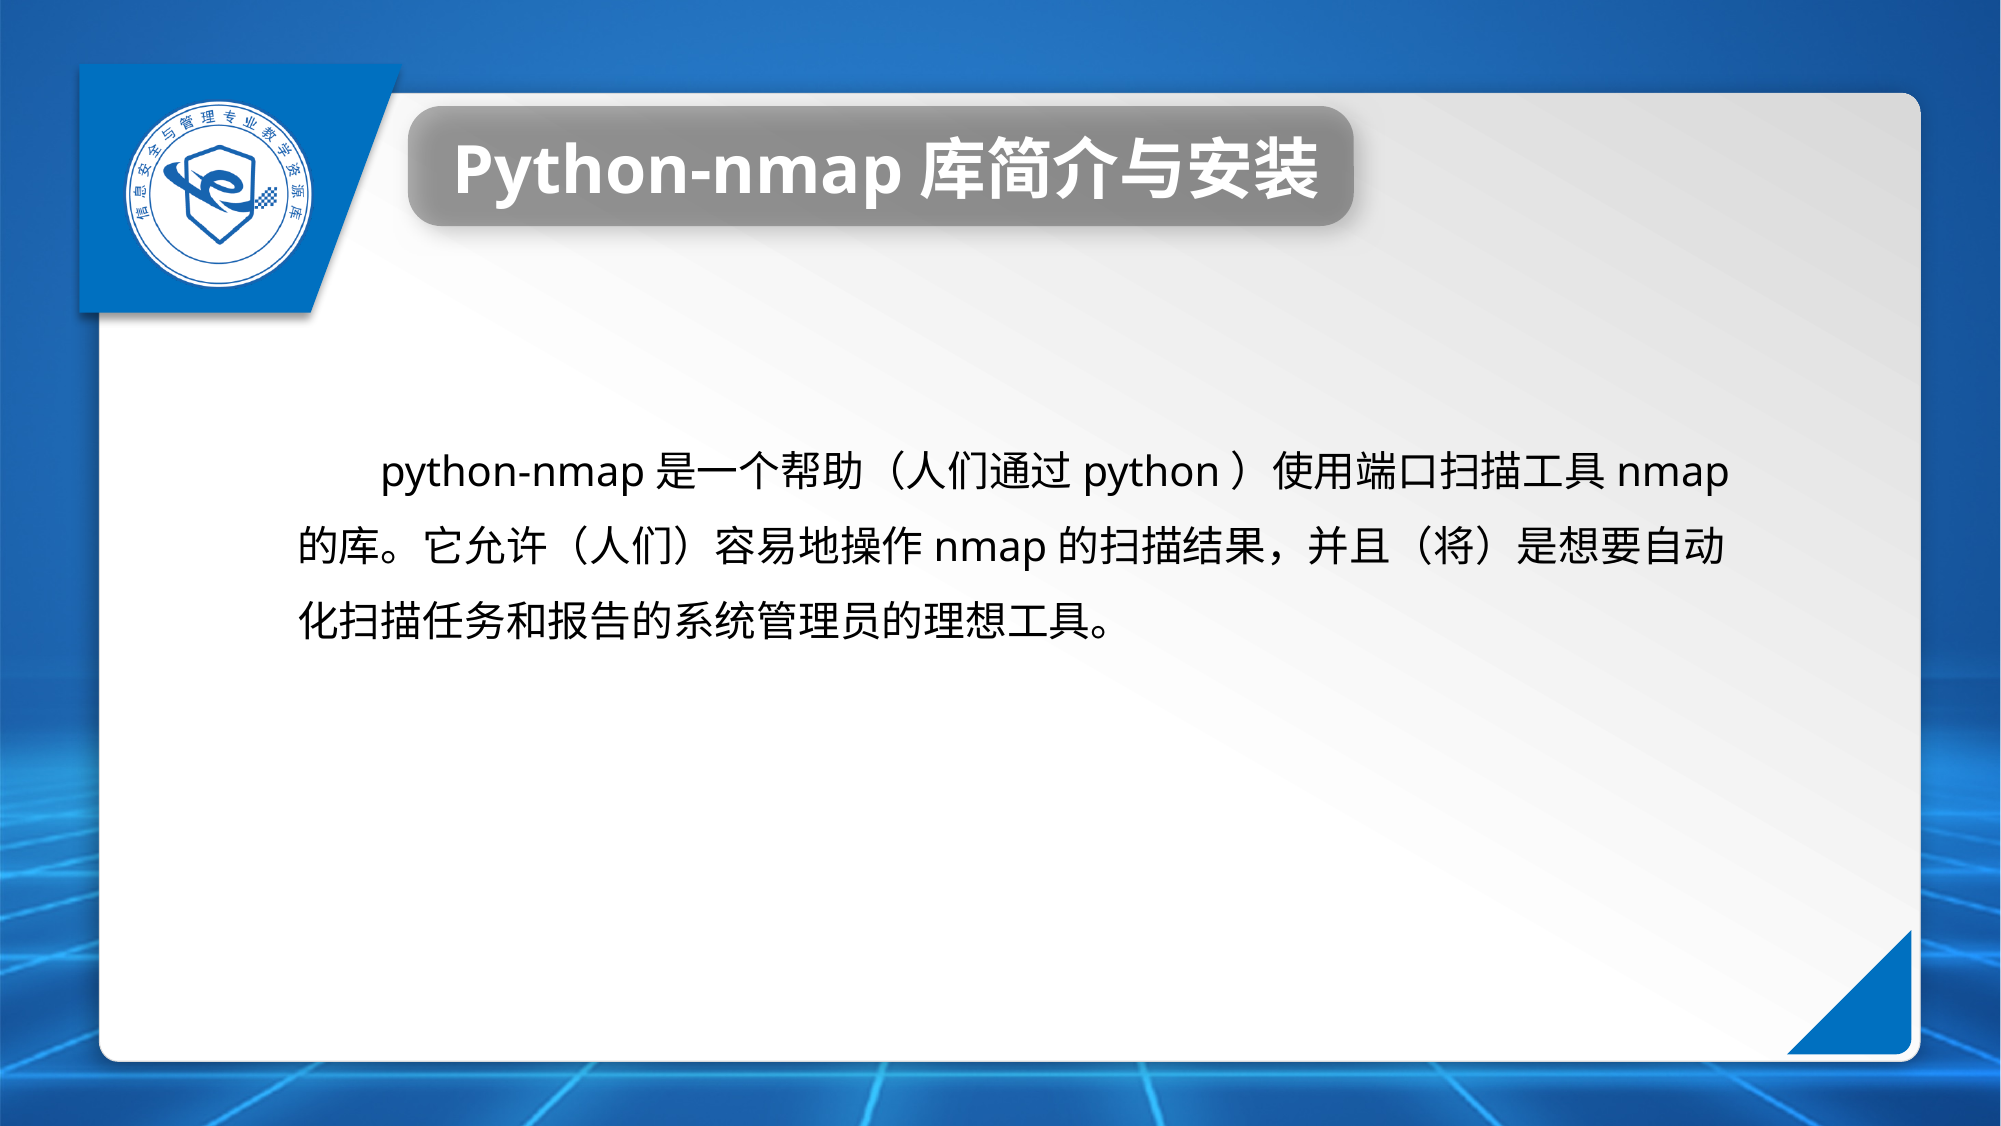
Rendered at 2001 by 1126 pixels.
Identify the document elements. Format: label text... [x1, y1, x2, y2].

text_box Python-nmap库简介与安装 [437, 118, 1335, 214]
text_box [406, 104, 1355, 228]
picture [0, 0, 2001, 1126]
text_box python-nmap是一个帮助（人们通过python）使用端口扫描工具nmap的库。它允许（人们）容易地操作nmap的扫描结果，并且（将）是想要自动化扫描任务和报告的系统管理员的理想工具。 [282, 412, 1745, 828]
